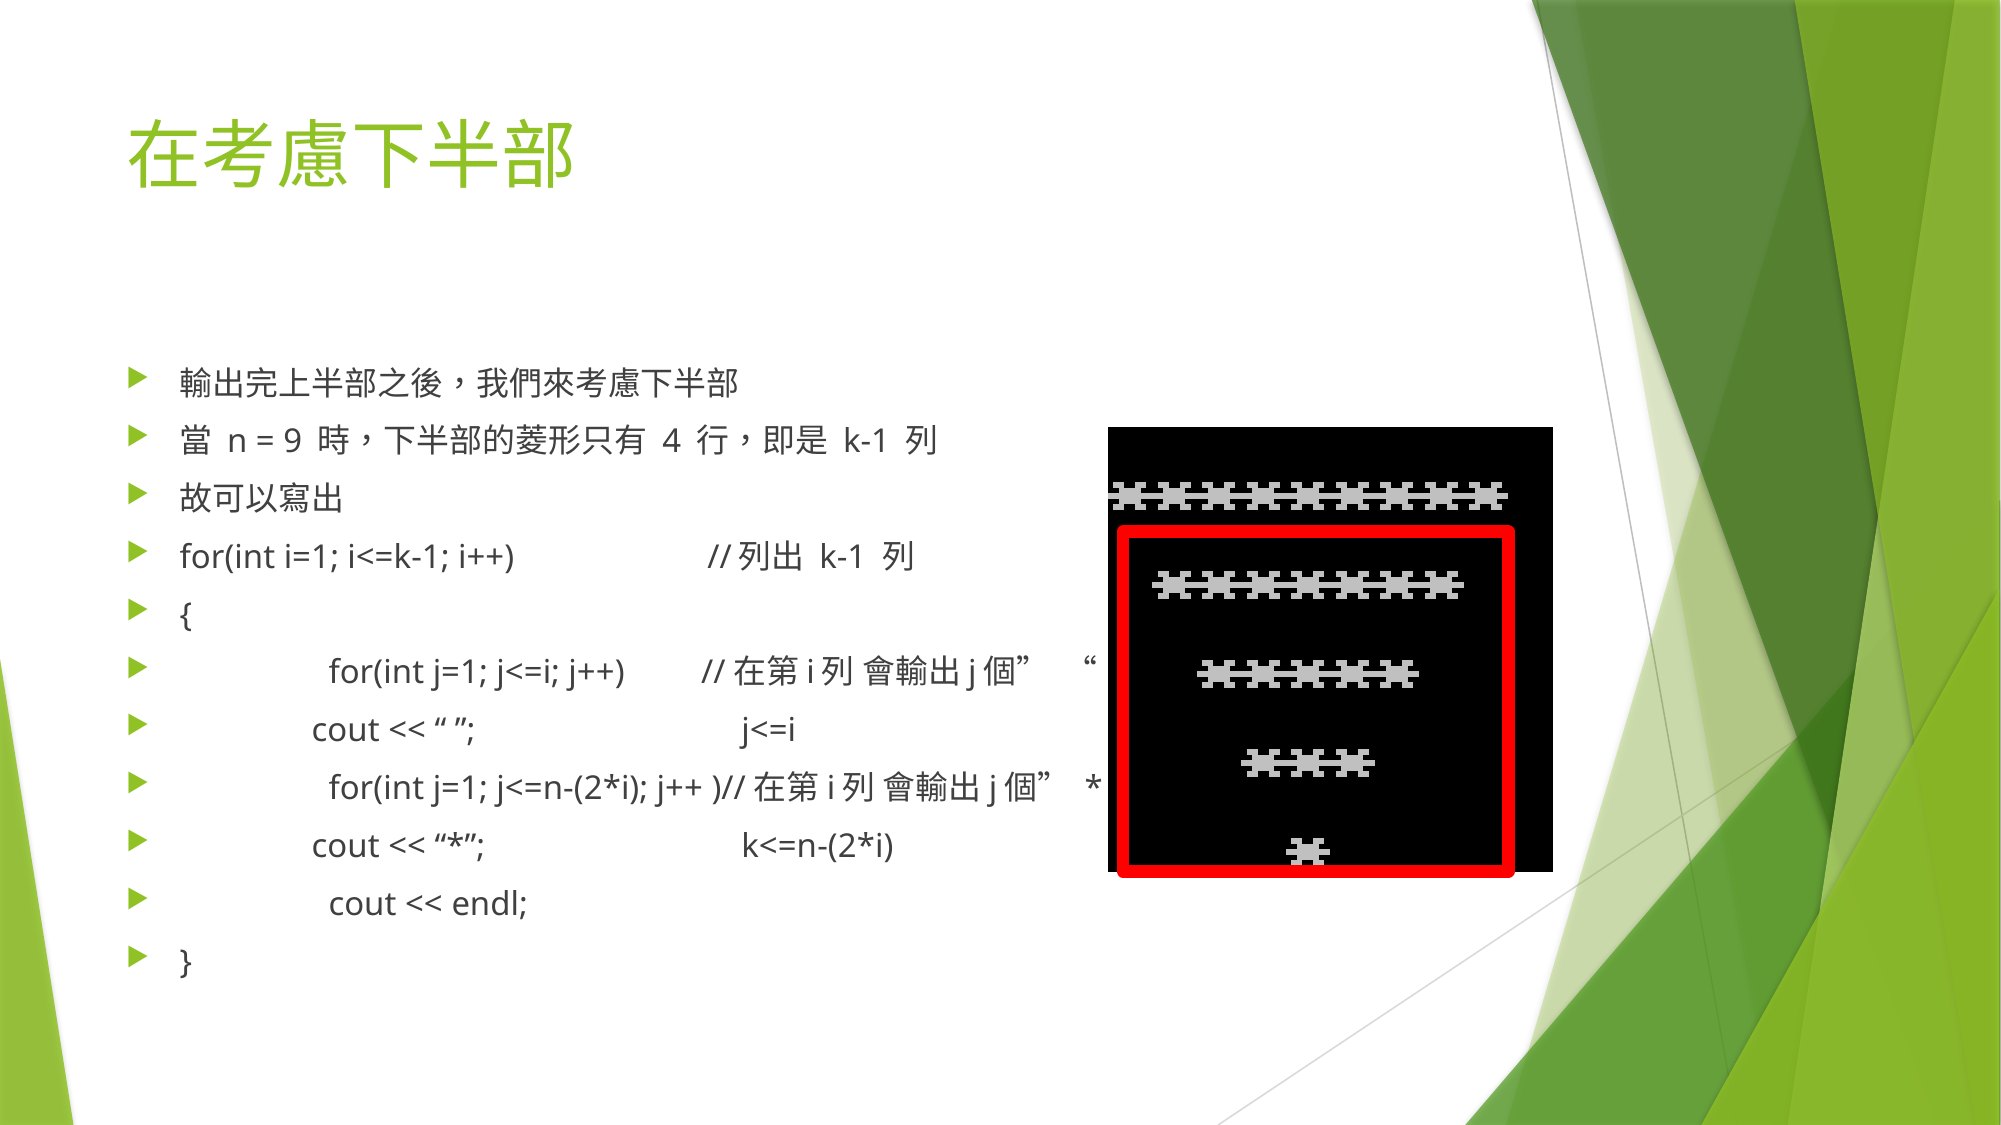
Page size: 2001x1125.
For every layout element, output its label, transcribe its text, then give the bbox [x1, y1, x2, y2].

list 輸出完上半部之後，我們來考慮下半部 當 n = 9 時，下半部的菱形只有 4 行，即是 k-1 列 故可以寫出 for(int i=1; i<=k-1; i++) //列出 k-1 列 { for(int j=1; j<=i; j++) //在第i列 會輸出j個” “ cout << “ ”; j<=i for(int j=1; j<=n-(2*i); j++ )//在第i列 會輸出j個” * ” cout << “*”; k<=n-(2*i) cout << endl; } [111, 354, 1522, 992]
title 在考慮下半部 [111, 99, 1522, 317]
picture [1108, 426, 1554, 872]
